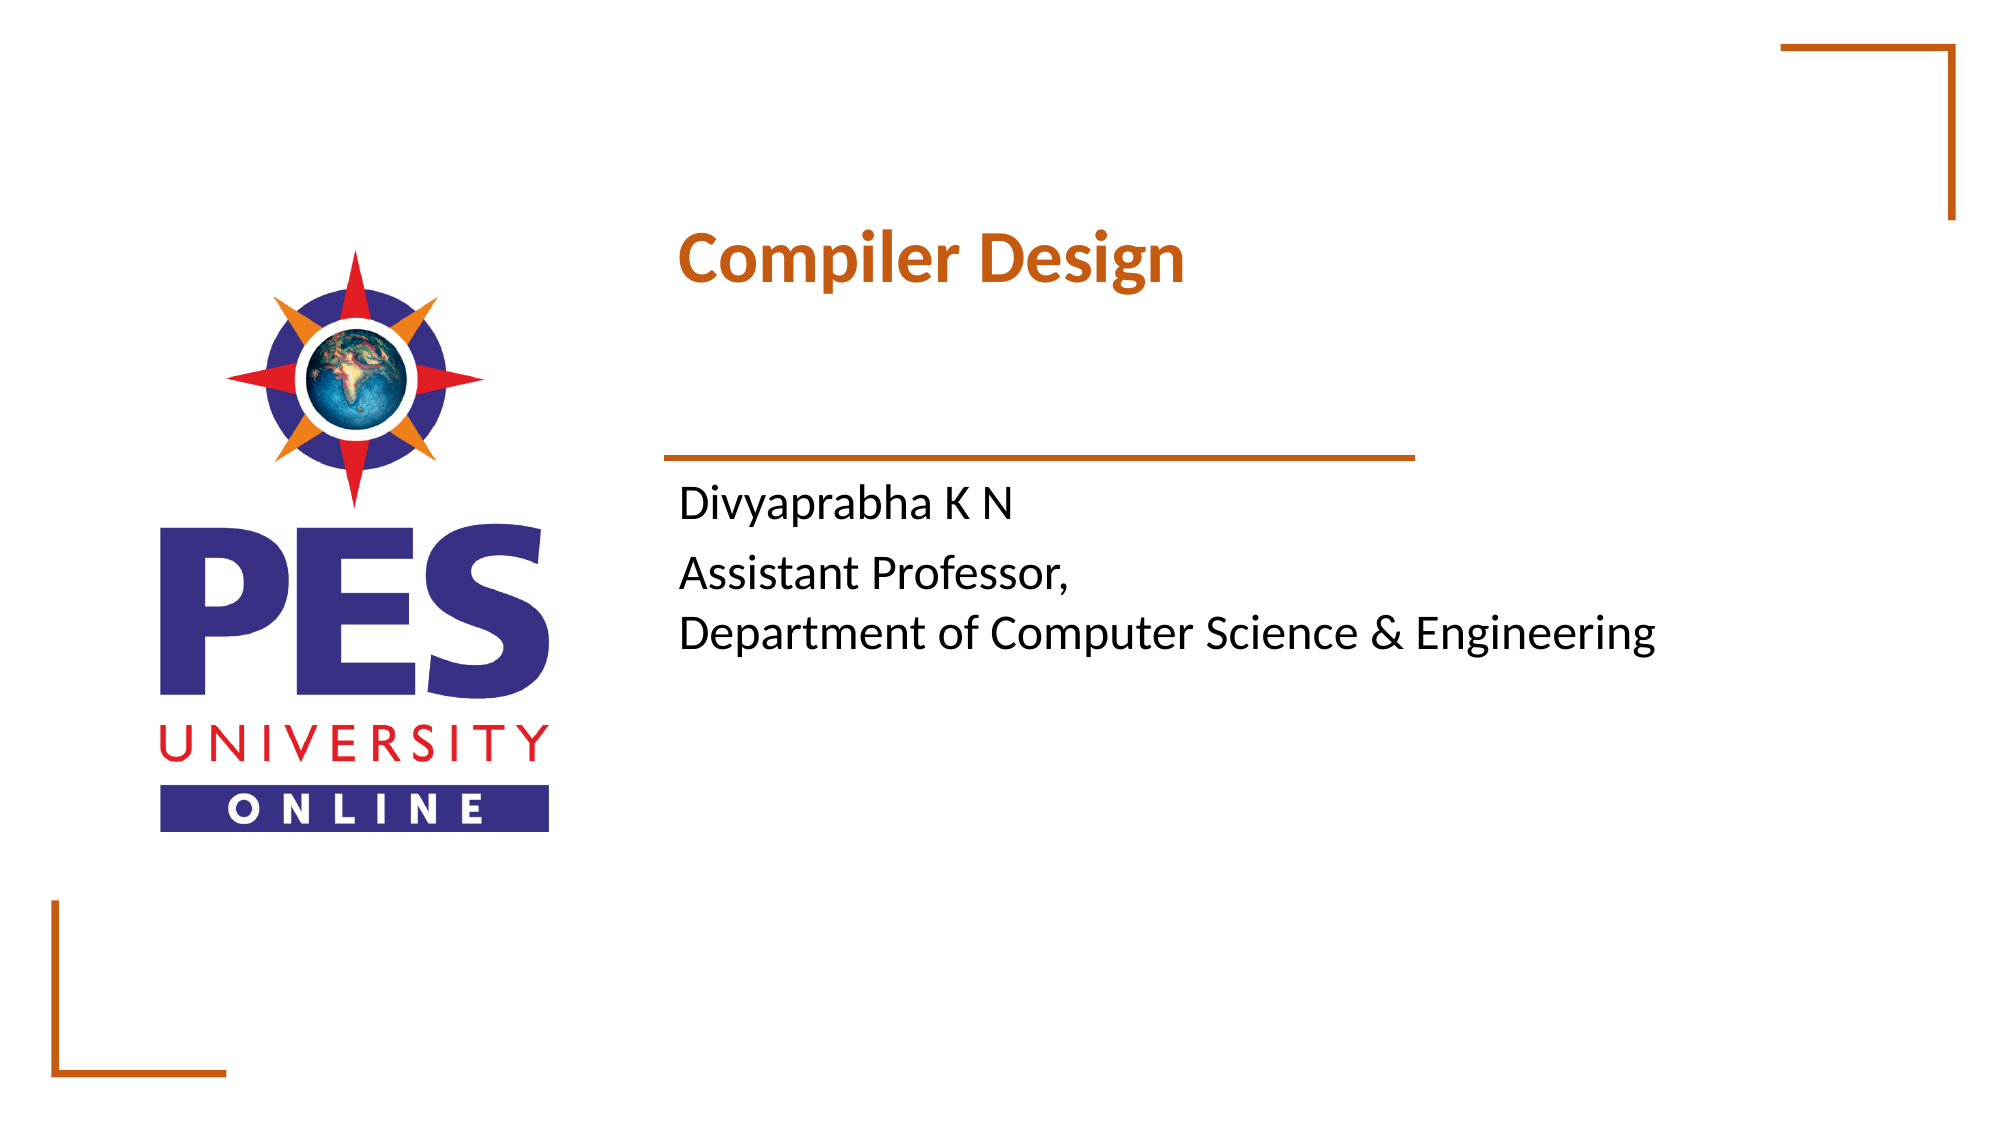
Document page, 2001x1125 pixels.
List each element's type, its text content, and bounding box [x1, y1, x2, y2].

text_box Divyaprabha K N Assistant Professor, Department of Computer Science & Engineering [676, 456, 1658, 660]
picture [160, 248, 550, 832]
text_box [1780, 43, 1956, 221]
text_box [51, 900, 227, 1078]
title Compiler Design [676, 205, 1190, 396]
